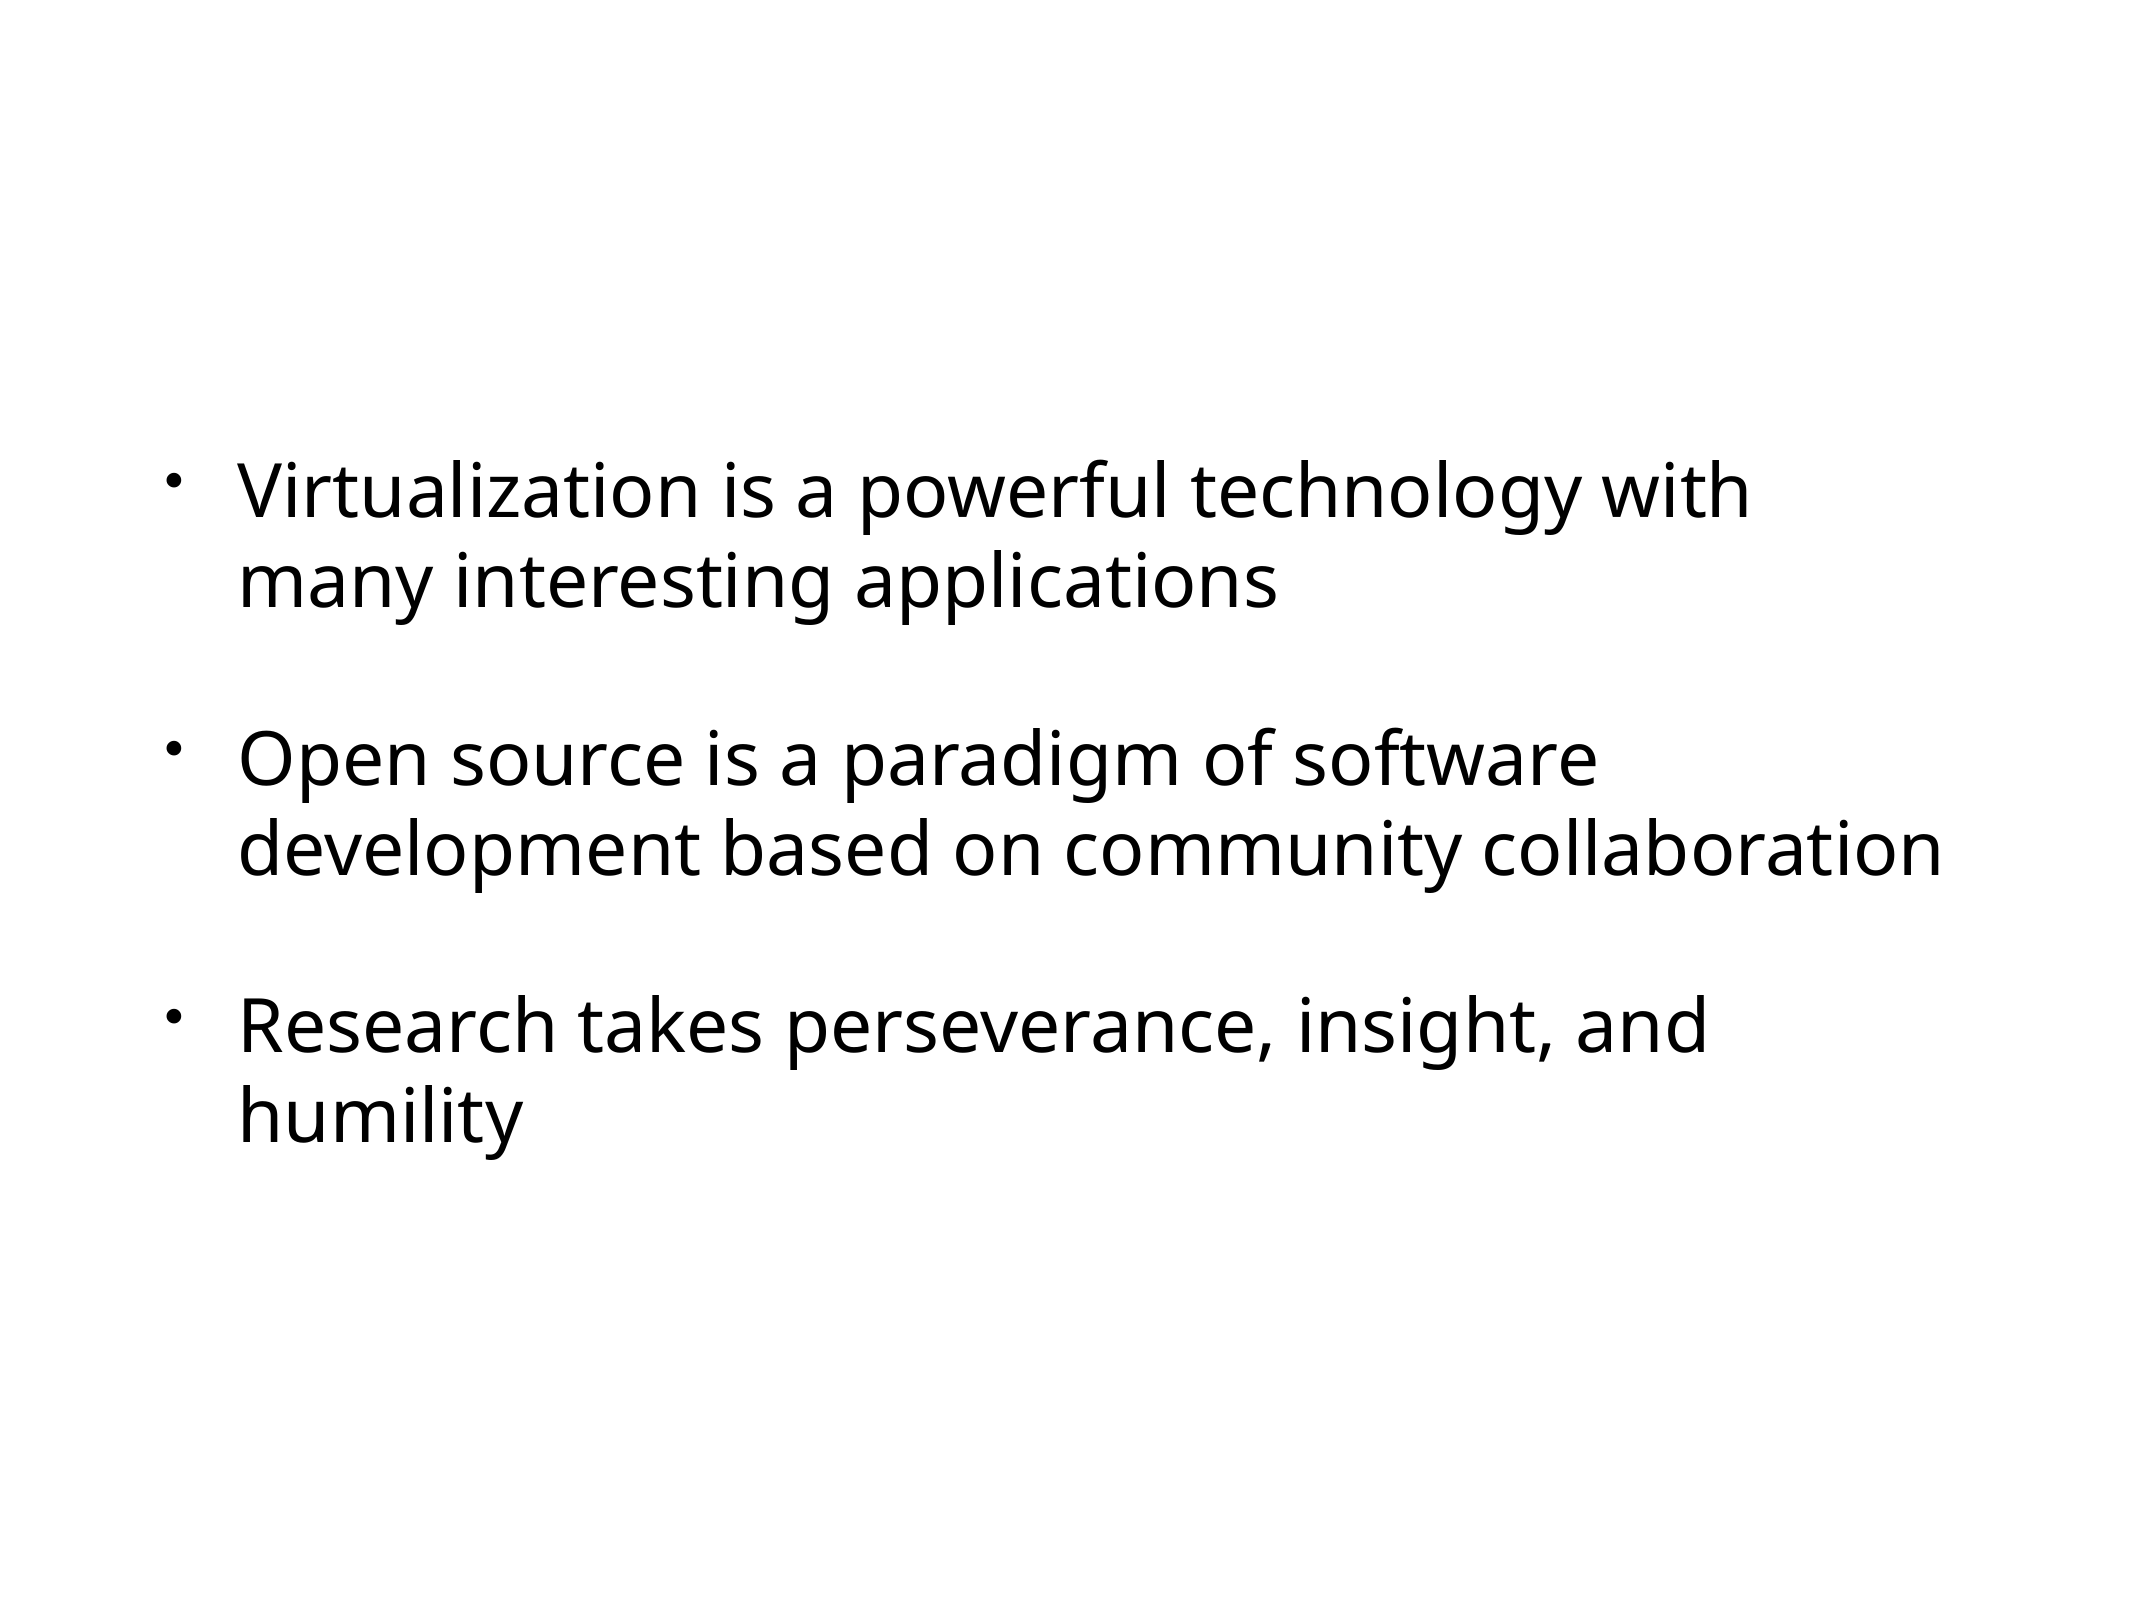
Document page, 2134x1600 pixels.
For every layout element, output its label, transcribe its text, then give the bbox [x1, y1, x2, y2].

list Virtualization is a powerful technology with many interesting applications Open source is a paradigm of software development based on community collaboration Research takes perseverance, insight, and humility [155, 283, 1978, 1317]
